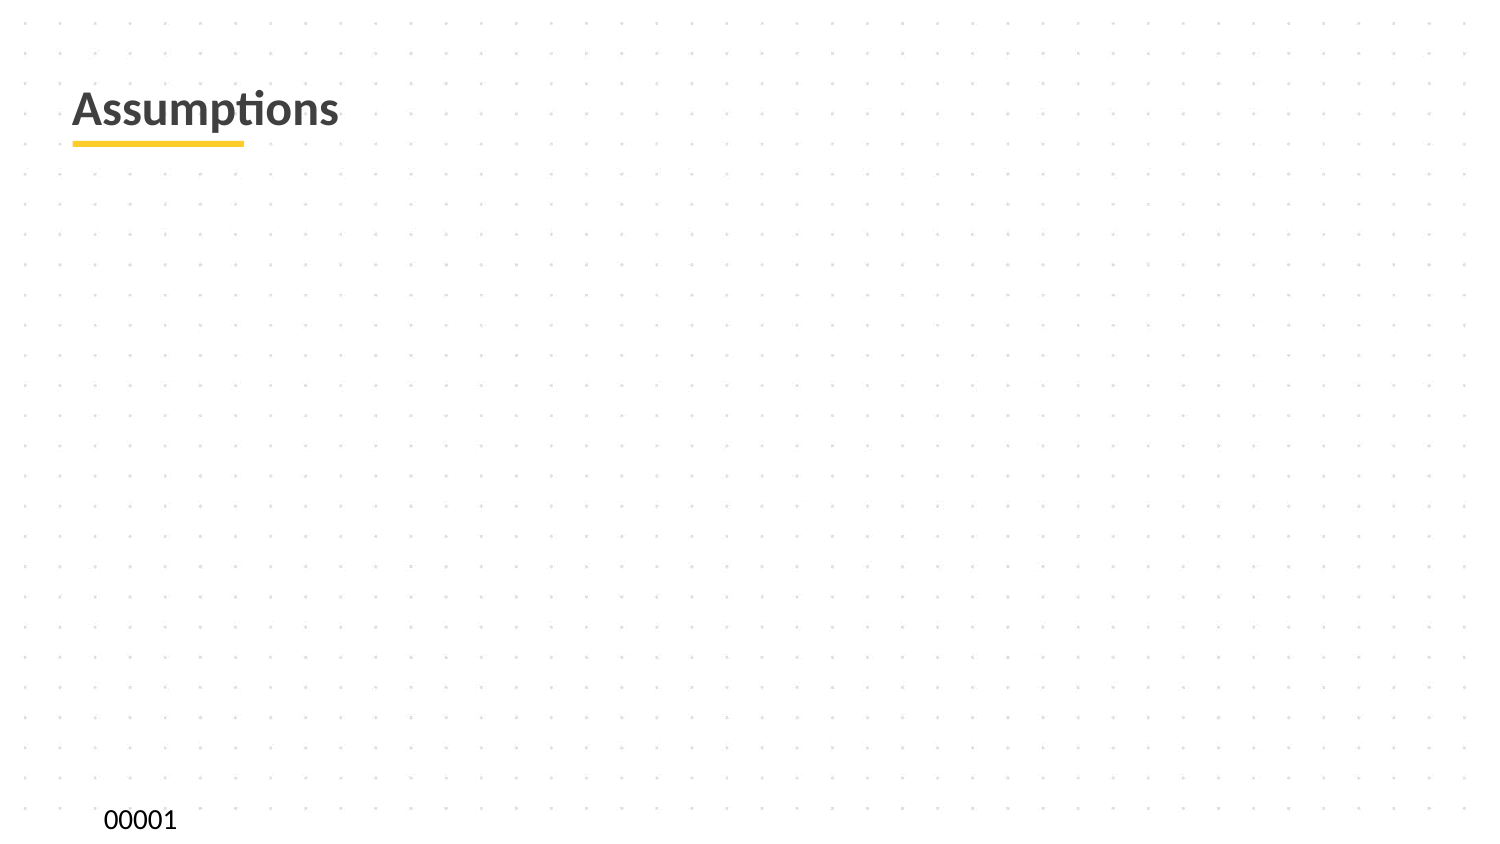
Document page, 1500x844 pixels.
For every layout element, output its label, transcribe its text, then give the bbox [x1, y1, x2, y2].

text_box 00001 [88, 792, 220, 843]
title Assumptions [57, 0, 1458, 145]
picture [7, 6, 1493, 838]
